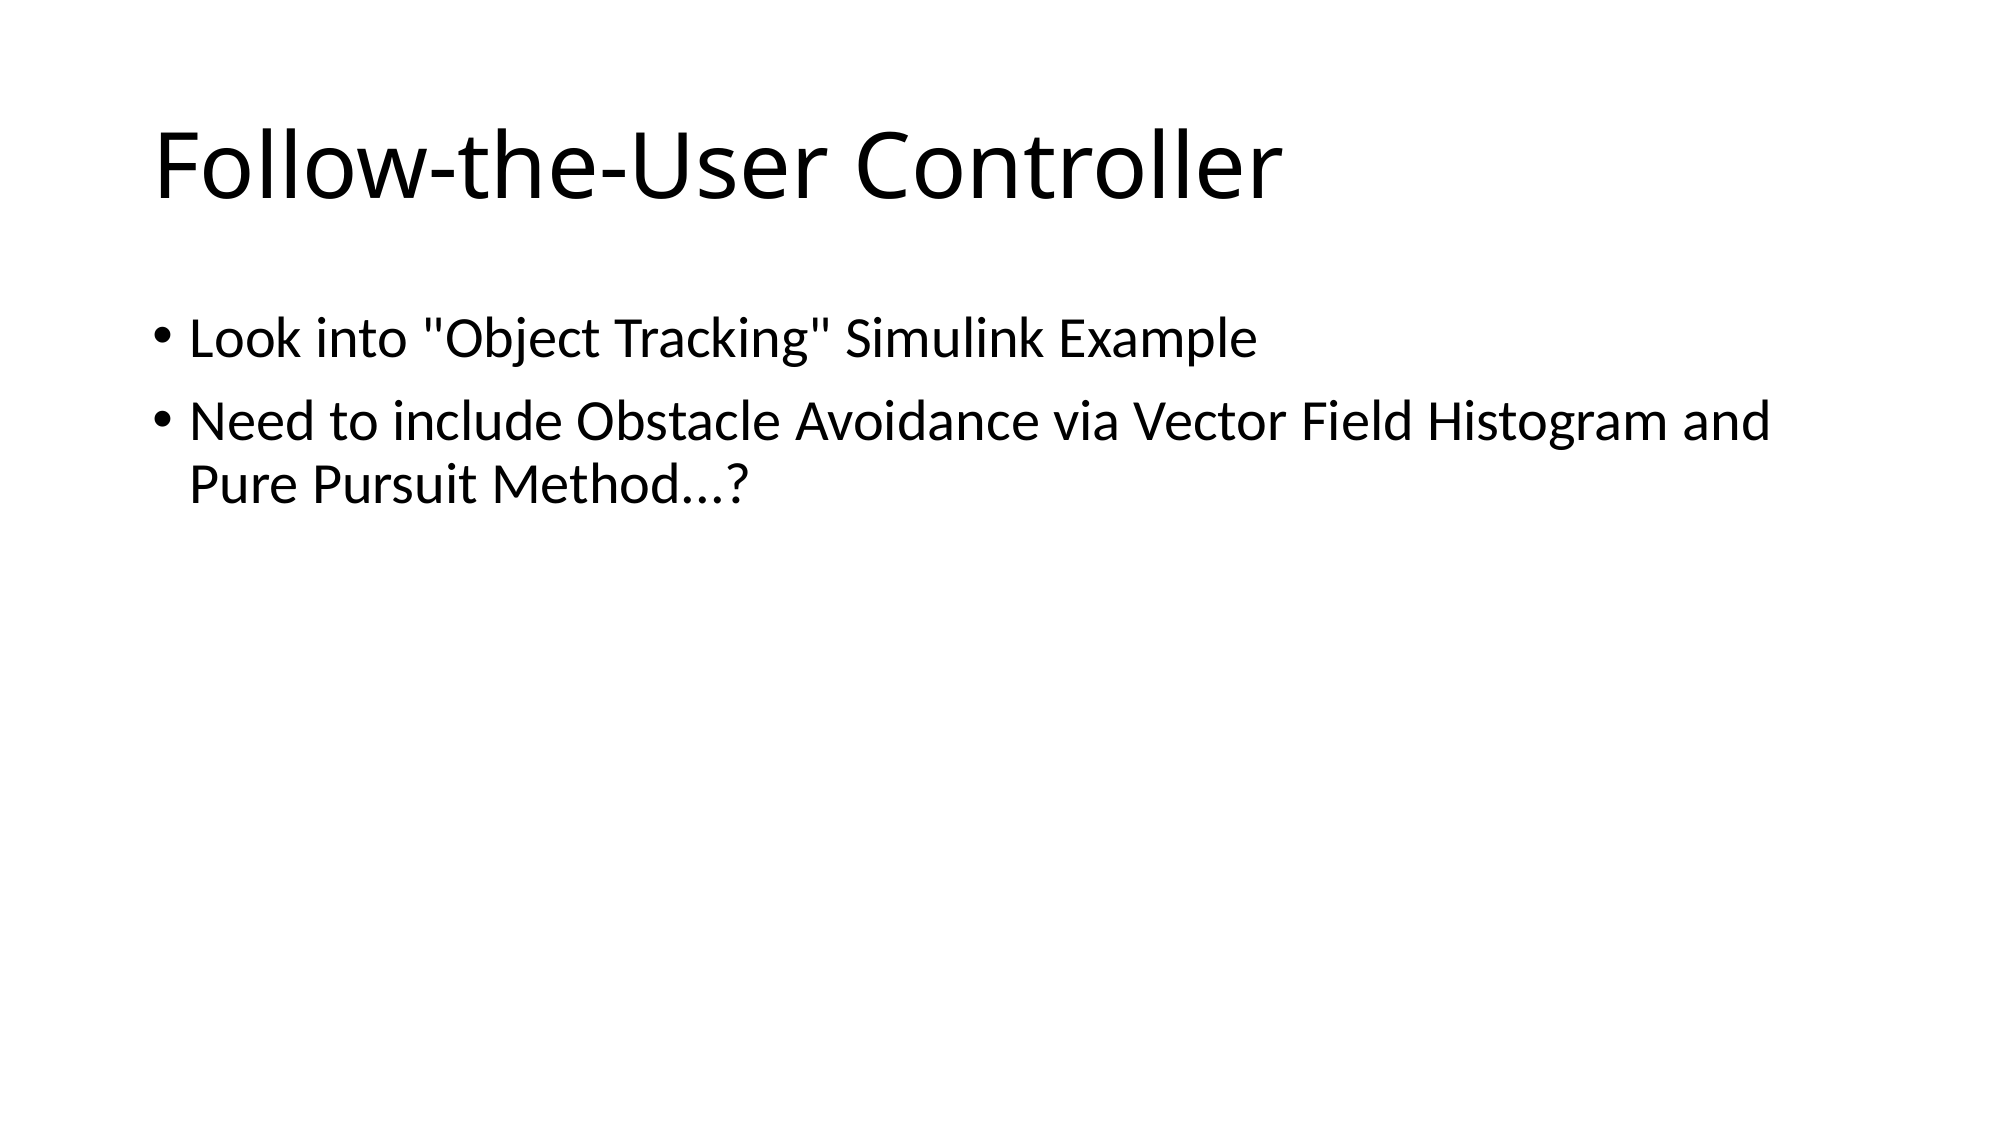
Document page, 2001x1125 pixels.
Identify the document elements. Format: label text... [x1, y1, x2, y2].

list Look into "Object Tracking" Simulink Example Need to include Obstacle Avoidance via Vector Field Histogram and Pure Pursuit Method...? [137, 299, 1863, 1014]
title Follow-the-User Controller [137, 59, 1863, 278]
